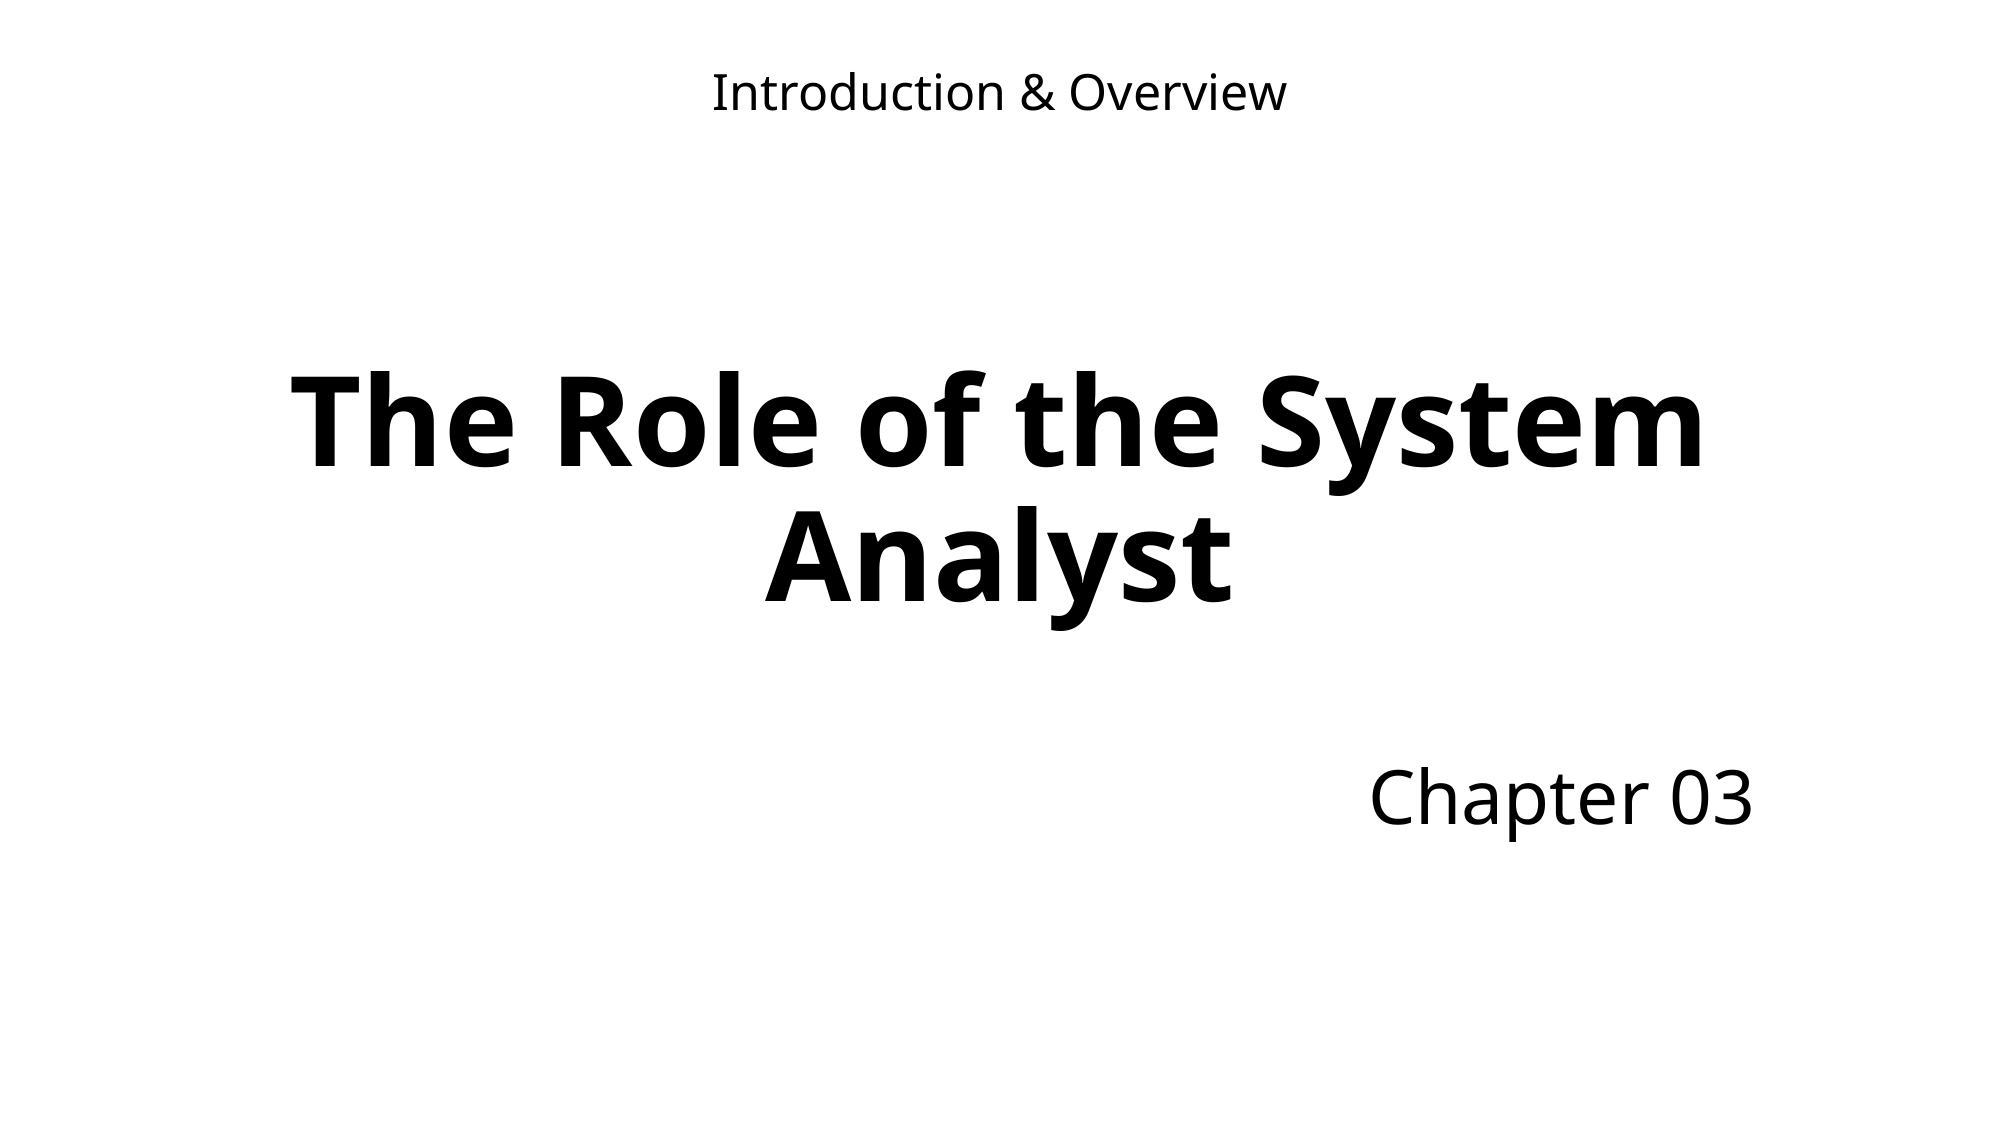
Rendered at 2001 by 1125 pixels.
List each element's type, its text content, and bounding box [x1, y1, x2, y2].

title The Role of the System Analyst [249, 244, 1750, 637]
text_box Introduction & Overview [249, 52, 1750, 128]
subtitle Chapter 03 [1206, 752, 1771, 1006]
